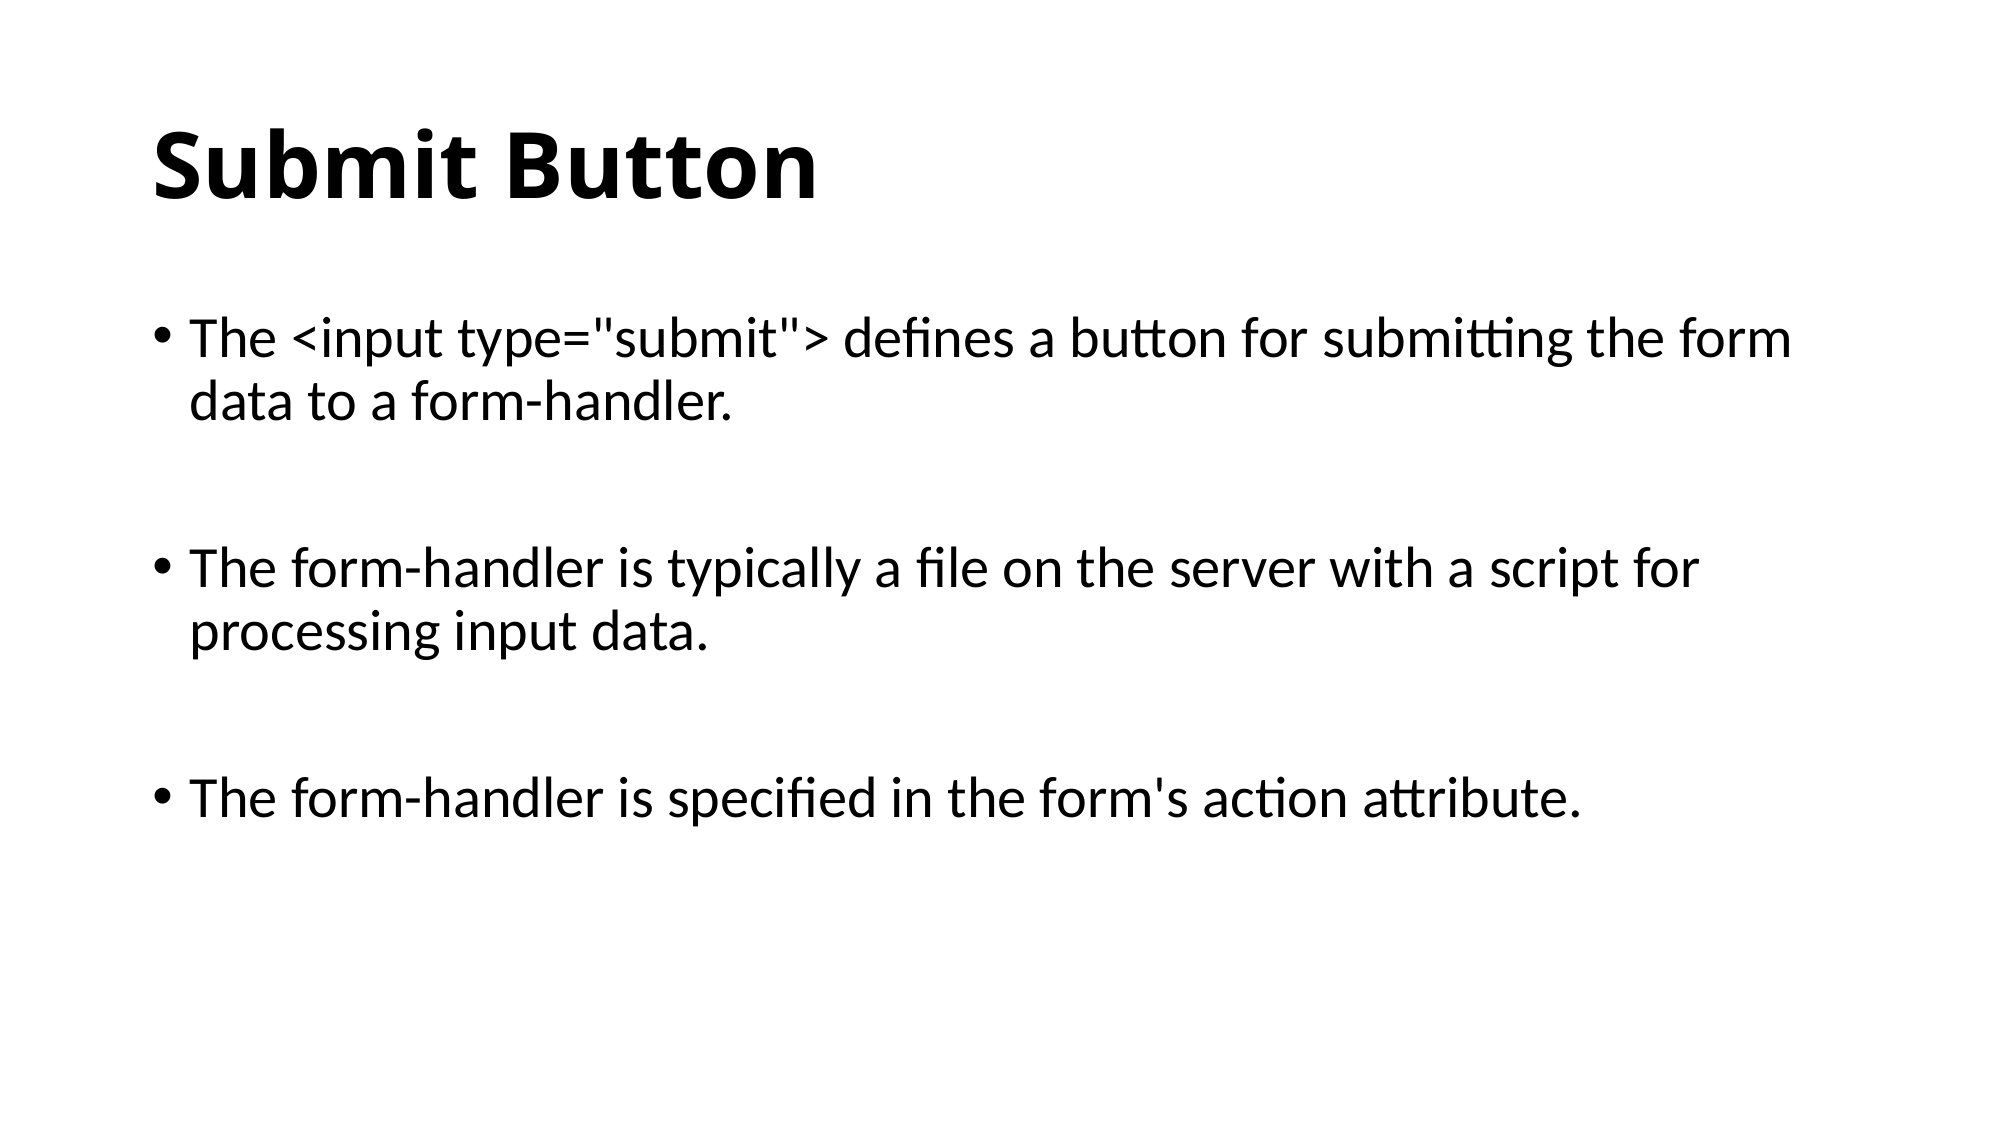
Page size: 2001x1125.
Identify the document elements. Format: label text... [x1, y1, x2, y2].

title Submit Button [137, 59, 1863, 278]
list The <input type="submit"> defines a button for submitting the form data to a form-handler. The form-handler is typically a file on the server with a script for processing input data. The form-handler is specified in the form's action attribute. [137, 299, 1863, 1014]
